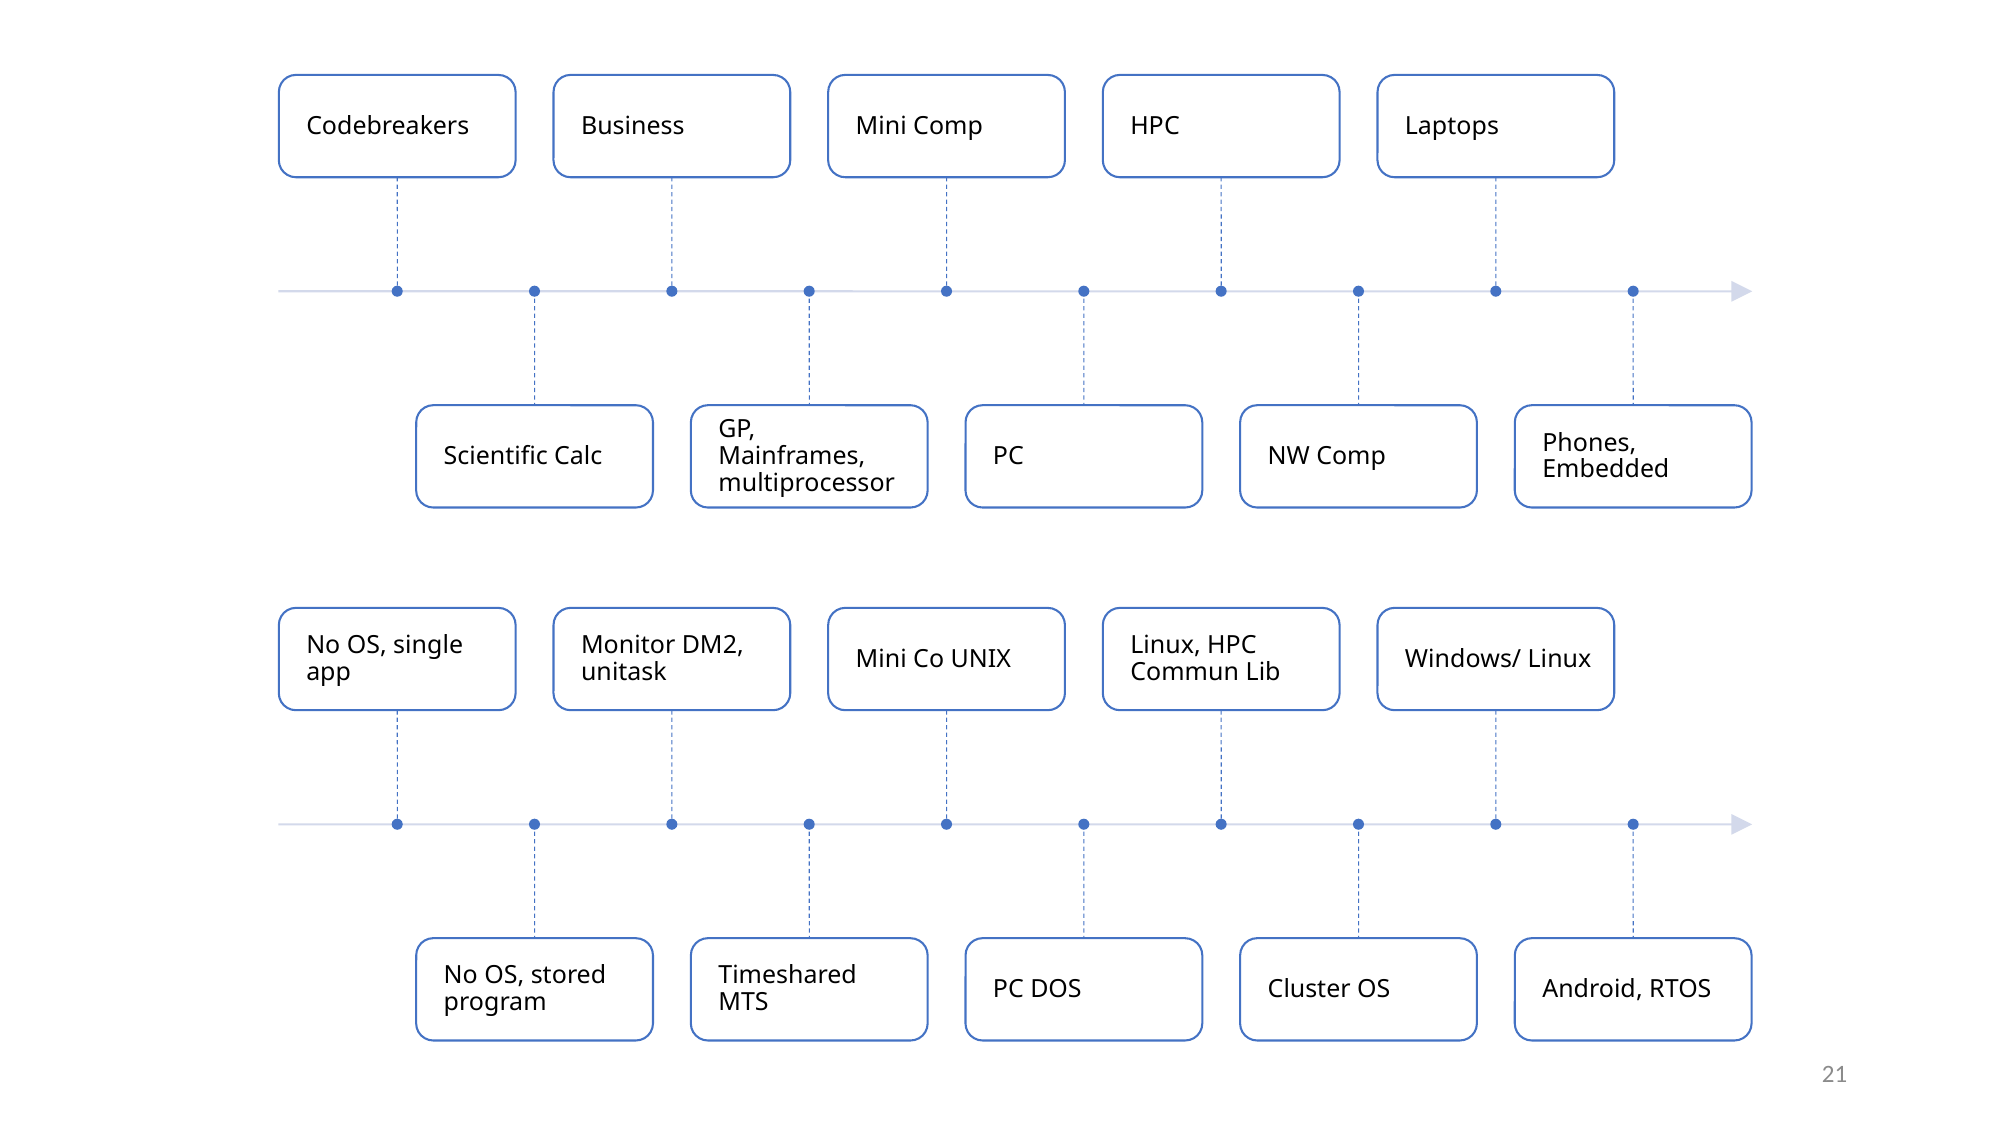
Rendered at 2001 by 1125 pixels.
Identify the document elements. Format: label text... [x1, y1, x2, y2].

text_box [278, 0, 1753, 524]
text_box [278, 524, 1753, 1125]
slide_number 21 [1753, 1042, 1863, 1103]
